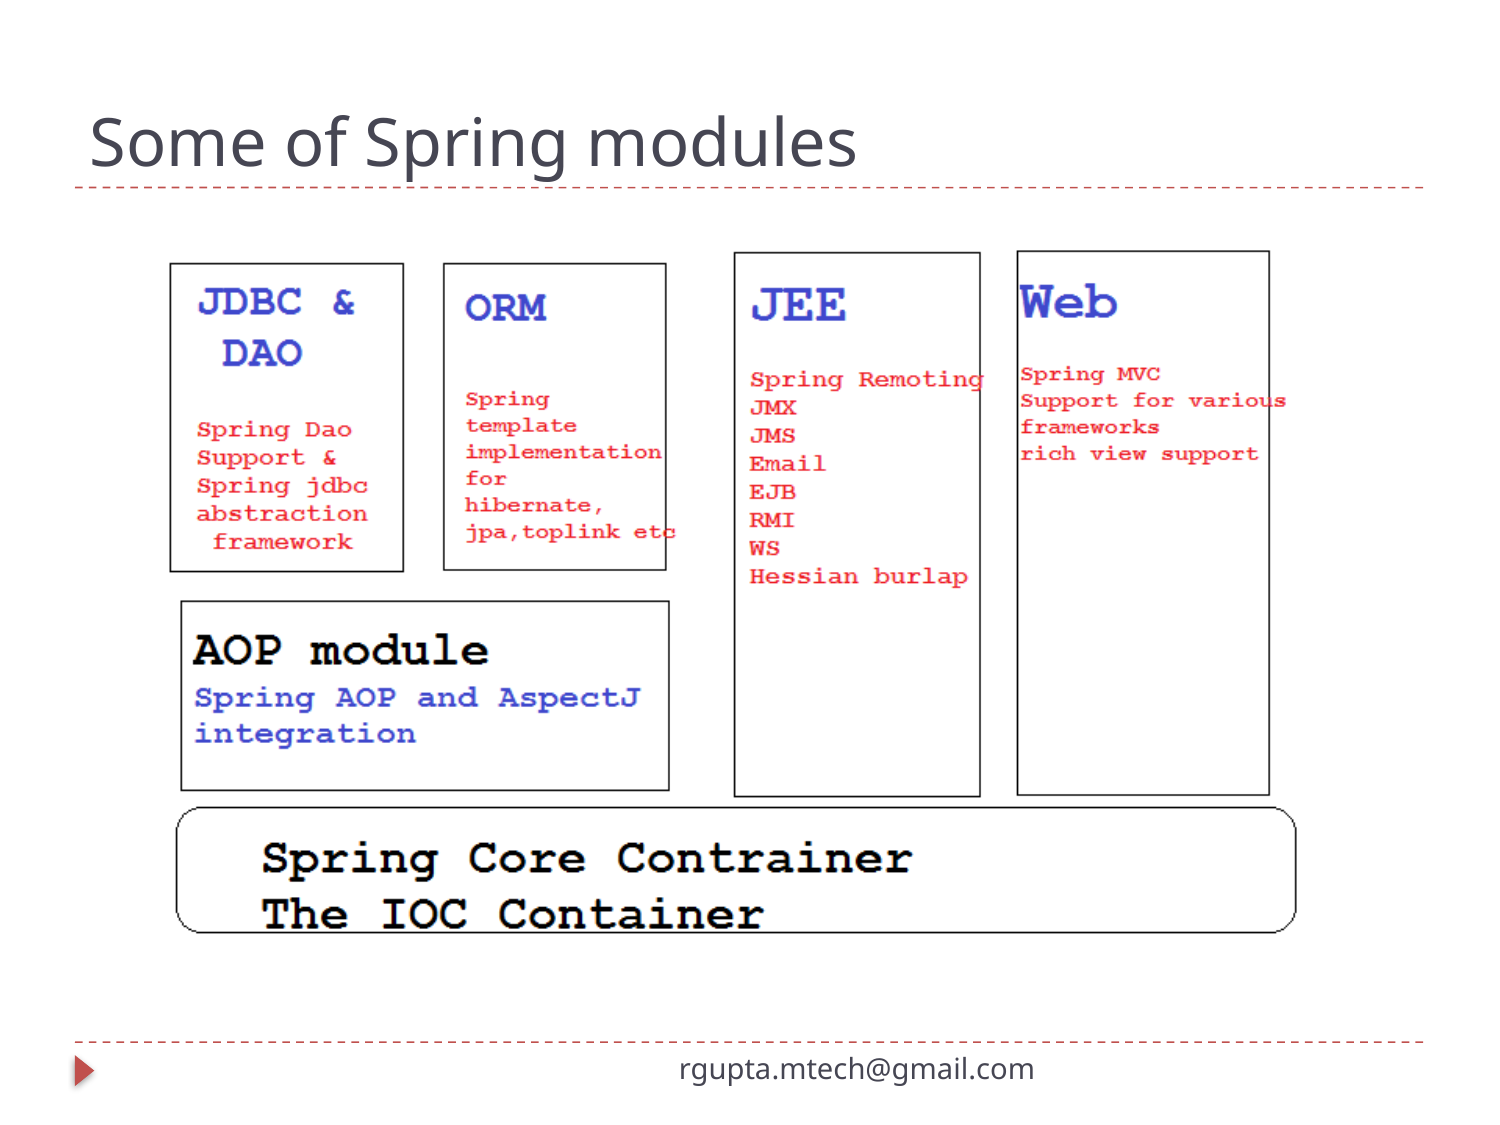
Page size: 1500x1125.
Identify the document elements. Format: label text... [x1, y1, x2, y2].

text_box [74, 199, 1425, 1010]
picture [87, 245, 1500, 993]
text_box Some of Spring modules [74, 24, 1425, 188]
text_box rgupta.mtech@gmail.com [475, 1042, 1051, 1103]
